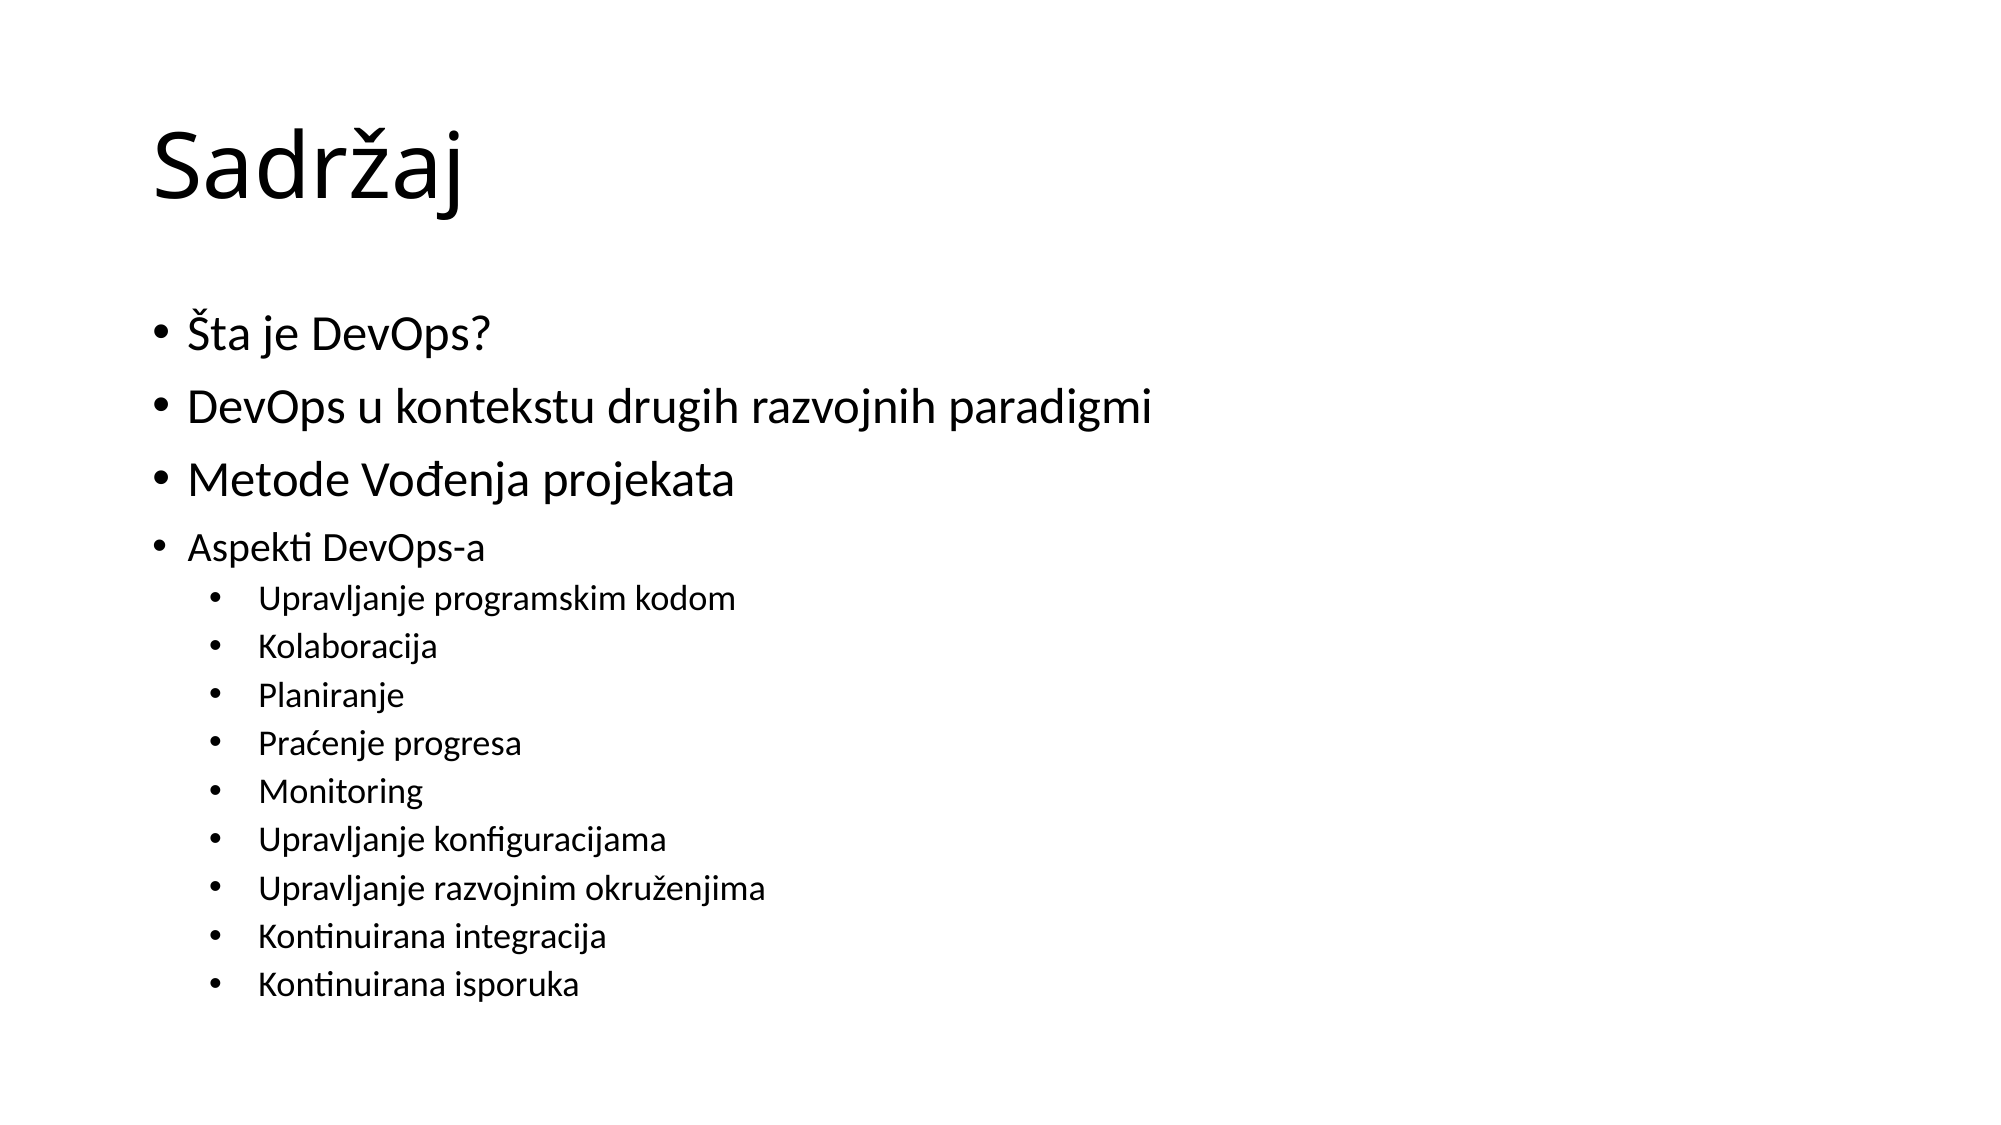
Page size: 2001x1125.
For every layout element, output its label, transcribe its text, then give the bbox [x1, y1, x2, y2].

list Šta je DevOps? DevOps u kontekstu drugih razvojnih paradigmi Metode Vođenja projekata Aspekti DevOps-a Upravljanje programskim kodom Kolaboracija Planiranje Praćenje progresa Monitoring Upravljanje konfiguracijama Upravljanje razvojnim okruženjima Kontinuirana integracija Kontinuirana isporuka [137, 299, 1863, 1014]
title Sadržaj [137, 59, 1863, 278]
